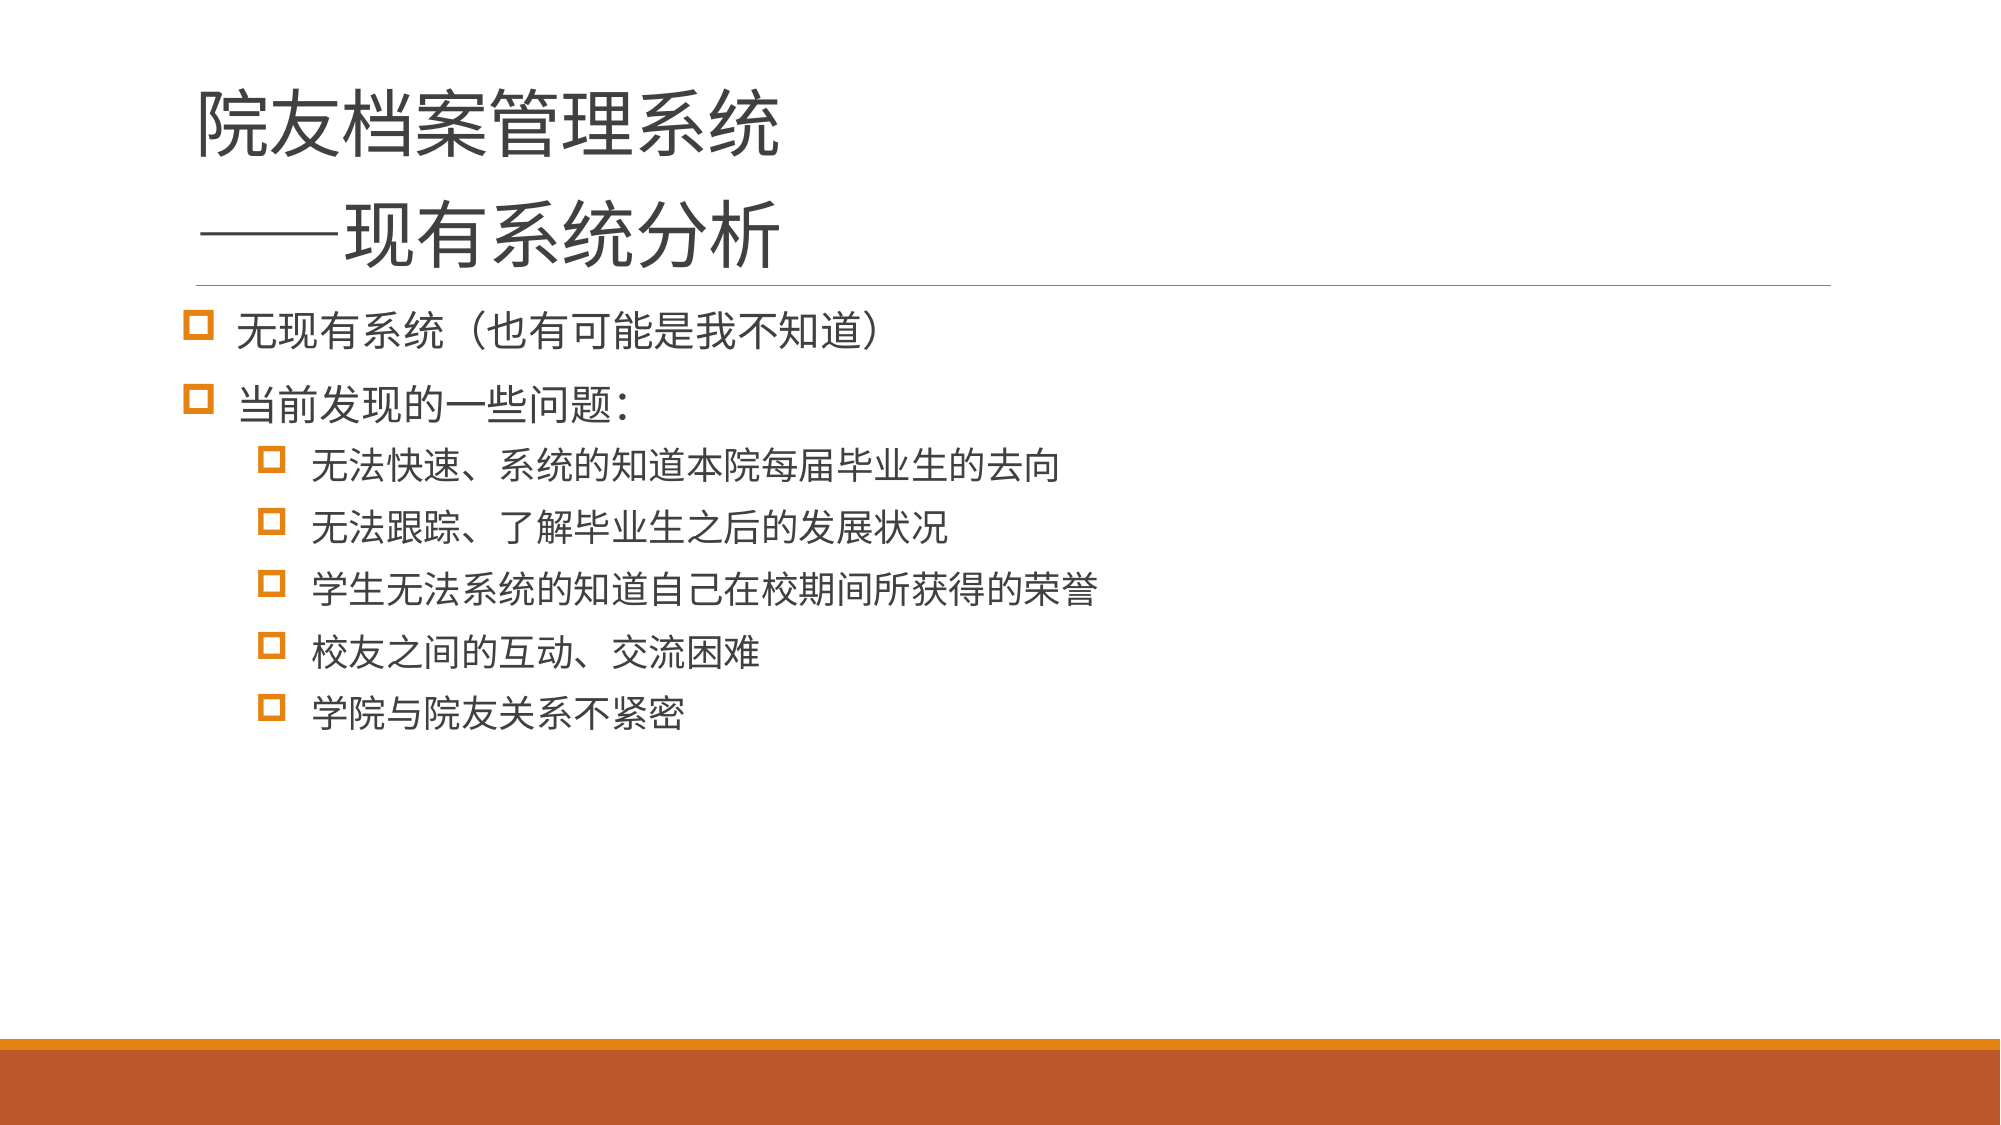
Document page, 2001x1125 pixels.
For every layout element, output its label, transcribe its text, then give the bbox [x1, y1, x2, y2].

title 院友档案管理系统 ——现有系统分析 [180, 47, 1830, 285]
list 无现有系统（也有可能是我不知道） 当前发现的一些问题： 无法快速、系统的知道本院每届毕业生的去向 无法跟踪、了解毕业生之后的发展状况 学生无法系统的知道自己在校期间所获得的荣誉 校友之间的互动、交流困难 学院与院友关系不紧密 [180, 302, 1830, 963]
